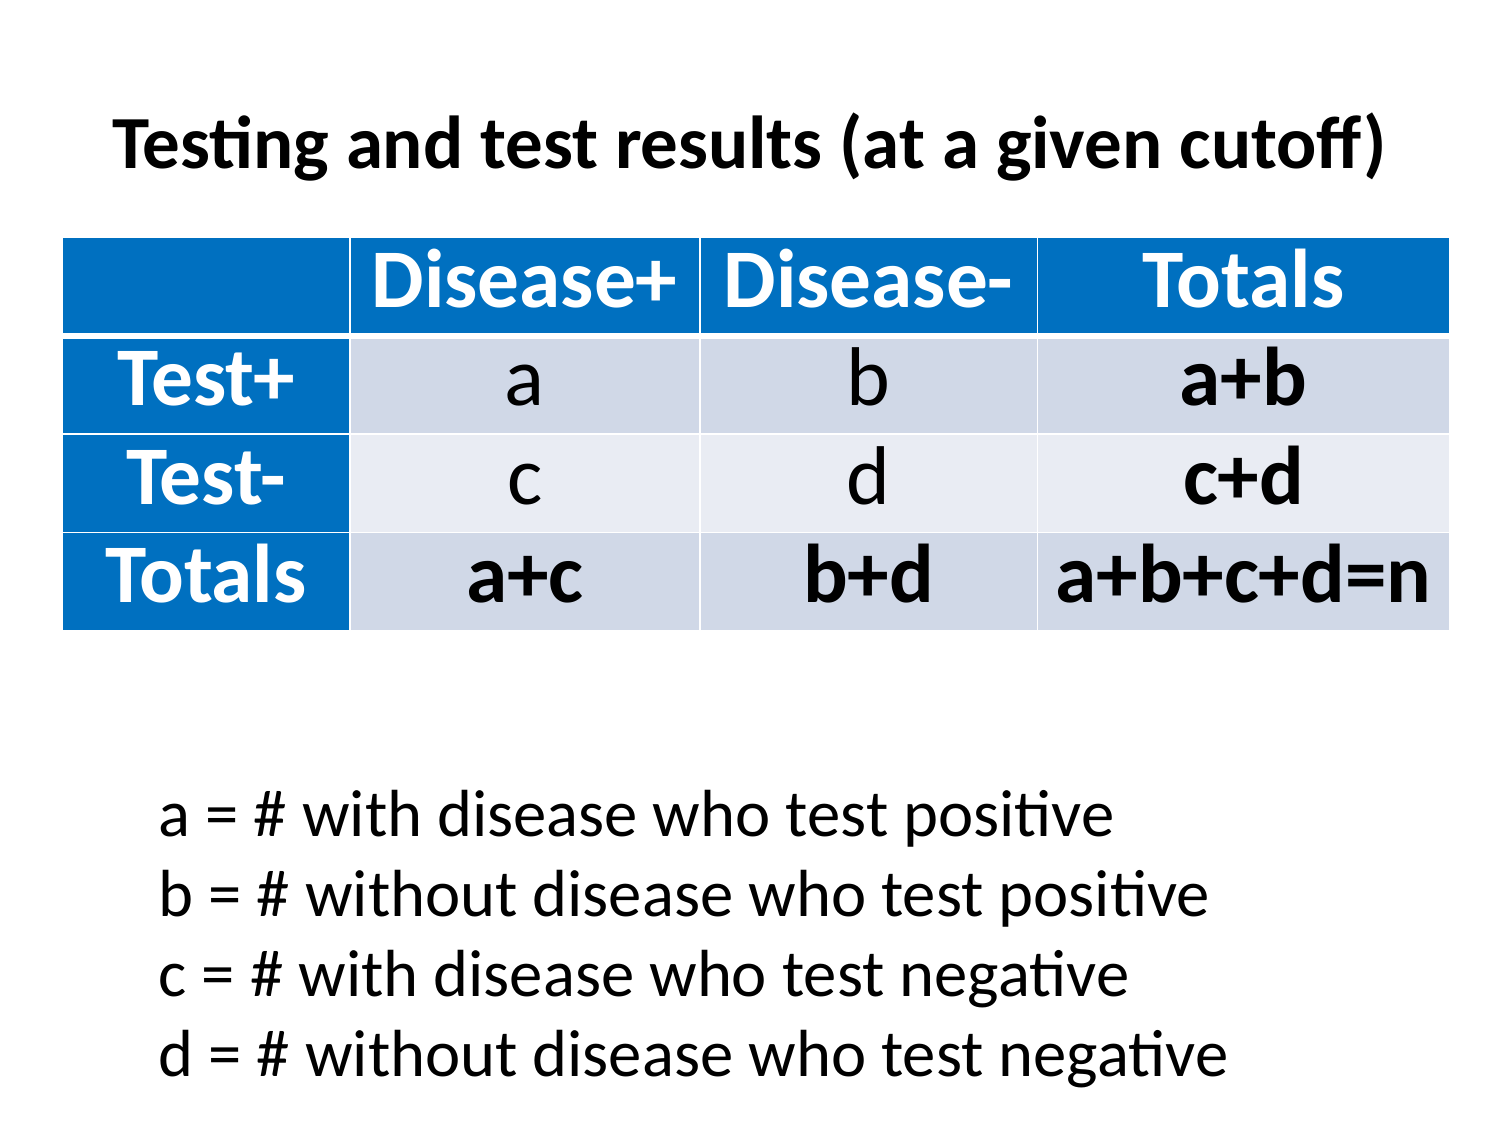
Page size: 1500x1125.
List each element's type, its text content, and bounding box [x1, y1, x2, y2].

table_cell b+d [701, 533, 1037, 630]
table_cell Totals [63, 533, 349, 630]
table_cell Test- [63, 435, 349, 532]
table_cell d [701, 435, 1037, 532]
table_cell c [351, 435, 699, 532]
table_header Disease- [701, 238, 1037, 333]
table_cell b [701, 339, 1037, 433]
table_header [63, 238, 349, 333]
text_box a = # with disease who test positive b = # without disease who test positive c = # with disease who test negative d = # without disease who test negative [143, 762, 1244, 1098]
table_header Disease+ [351, 238, 699, 333]
table_cell a [351, 339, 699, 433]
title Testing and test results (at a given cutoff) [75, 45, 1425, 233]
table_cell a+b+c+d=n [1038, 533, 1449, 630]
table_cell Test+ [63, 339, 349, 433]
table_header Totals [1038, 238, 1449, 333]
table_cell a+c [351, 533, 699, 630]
table_cell a+b [1038, 339, 1449, 433]
table_cell c+d [1038, 435, 1449, 532]
